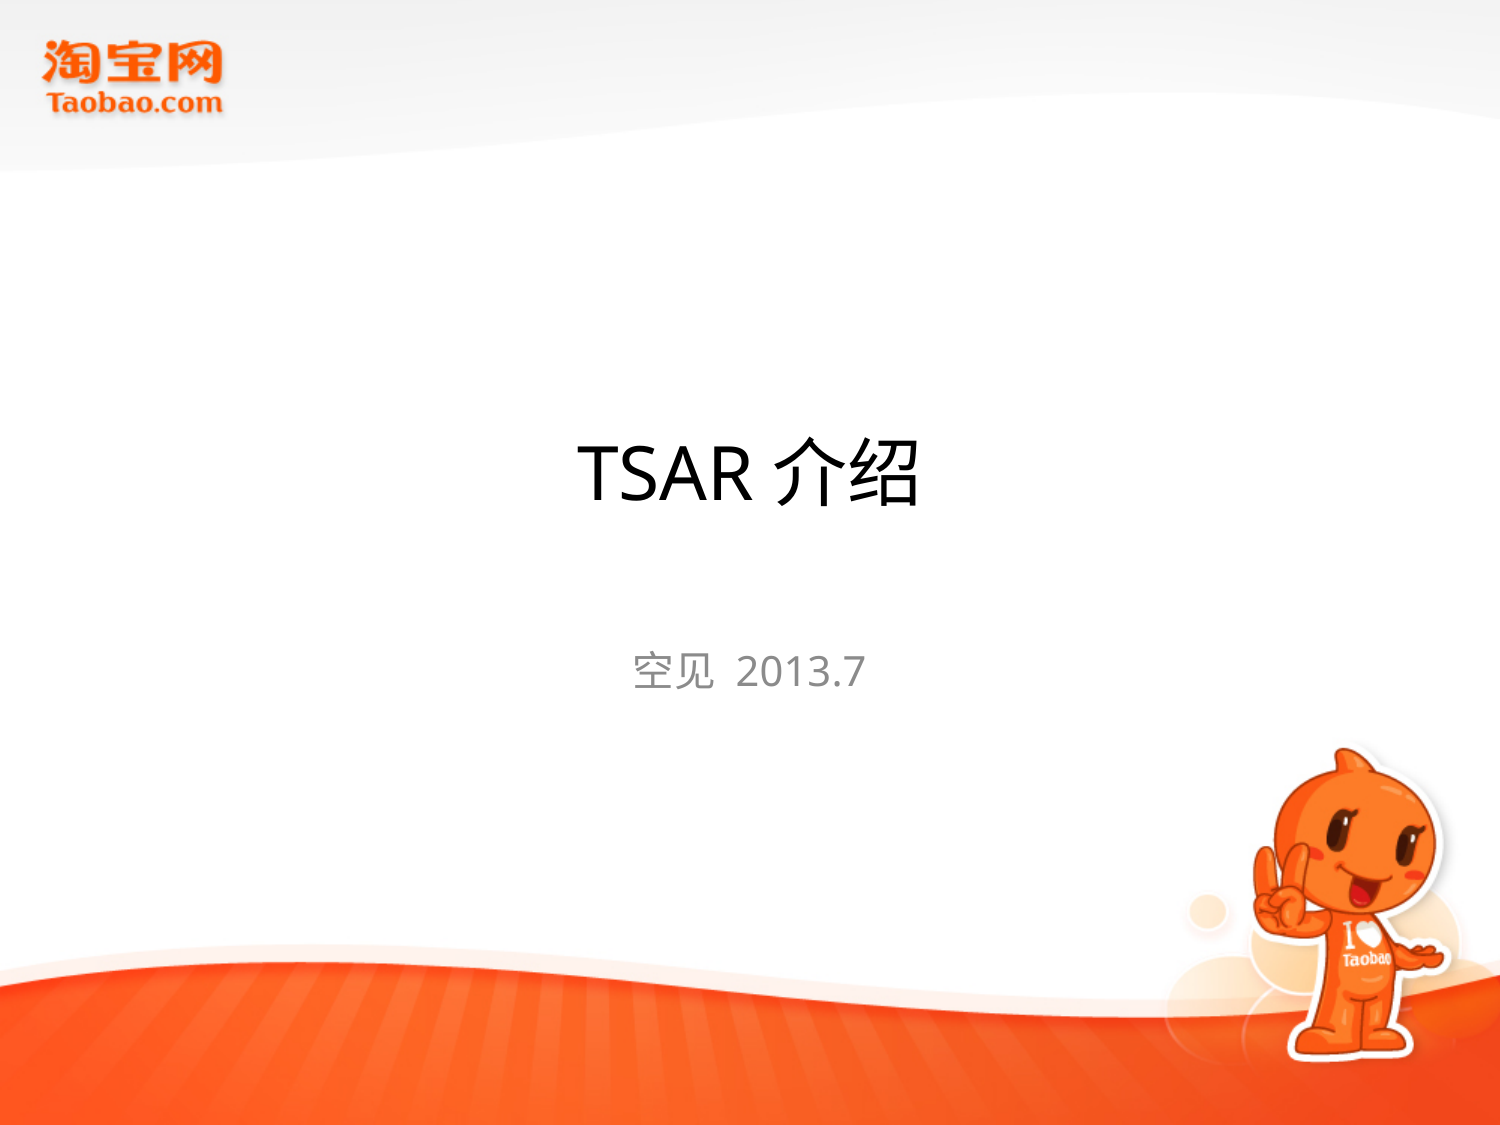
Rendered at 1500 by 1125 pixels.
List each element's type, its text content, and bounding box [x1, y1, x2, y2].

picture [0, 0, 1500, 1125]
subtitle 空见 2013.7 [225, 637, 1275, 750]
title TSAR介绍 [112, 349, 1388, 591]
